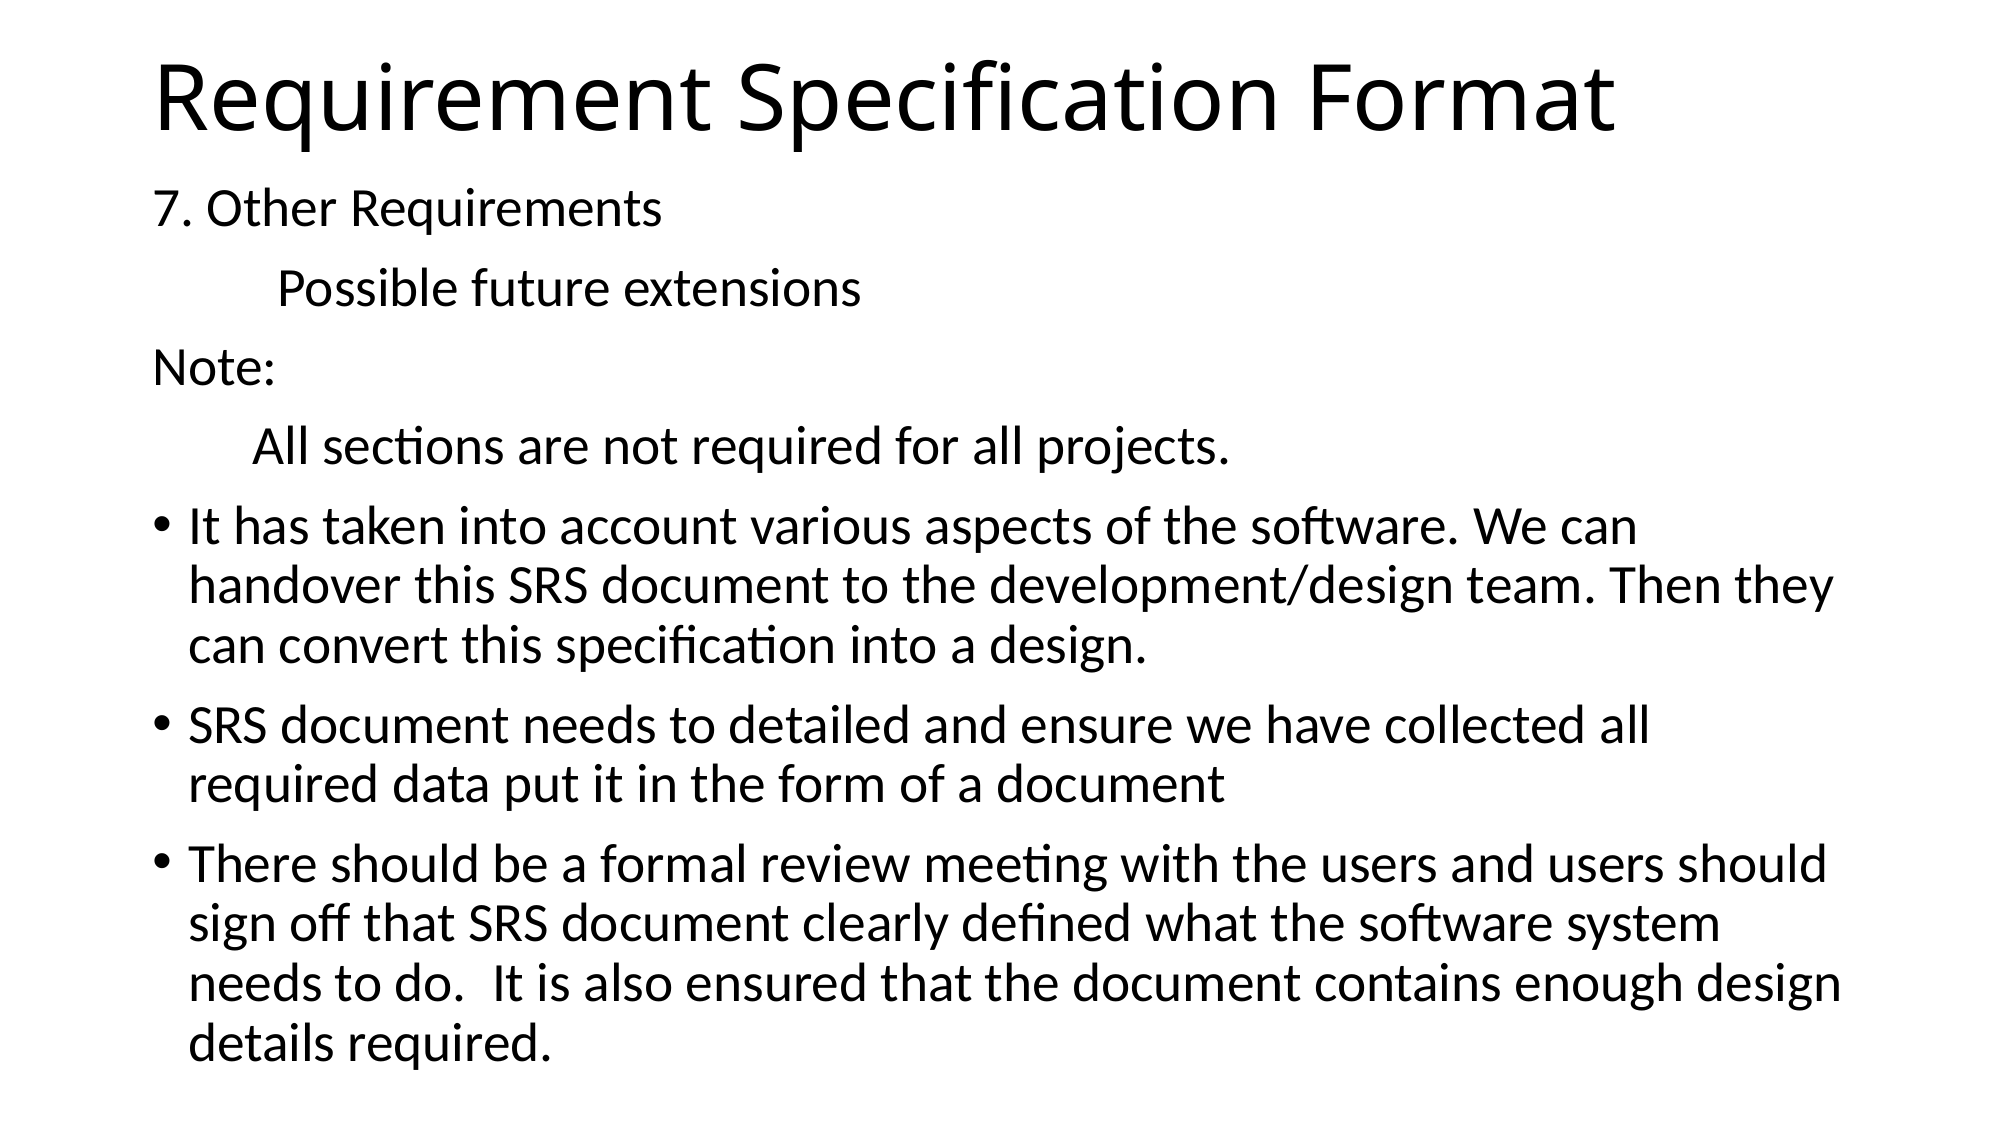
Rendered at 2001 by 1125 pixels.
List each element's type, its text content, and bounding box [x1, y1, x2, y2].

title Requirement Specification Format [137, 29, 1863, 171]
list 7. Other Requirements Possible future extensions Note: All sections are not required for all projects. It has taken into account various aspects of the software. We can handover this SRS document to the development/design team. Then they can convert this specification into a design. SRS document needs to detailed and ensure we have collected all required data put it in the form of a document There should be a formal review meeting with the users and users should sign off that SRS document clearly defined what the software system needs to do. It is also ensured that the document contains enough design details required. [137, 171, 1863, 1089]
